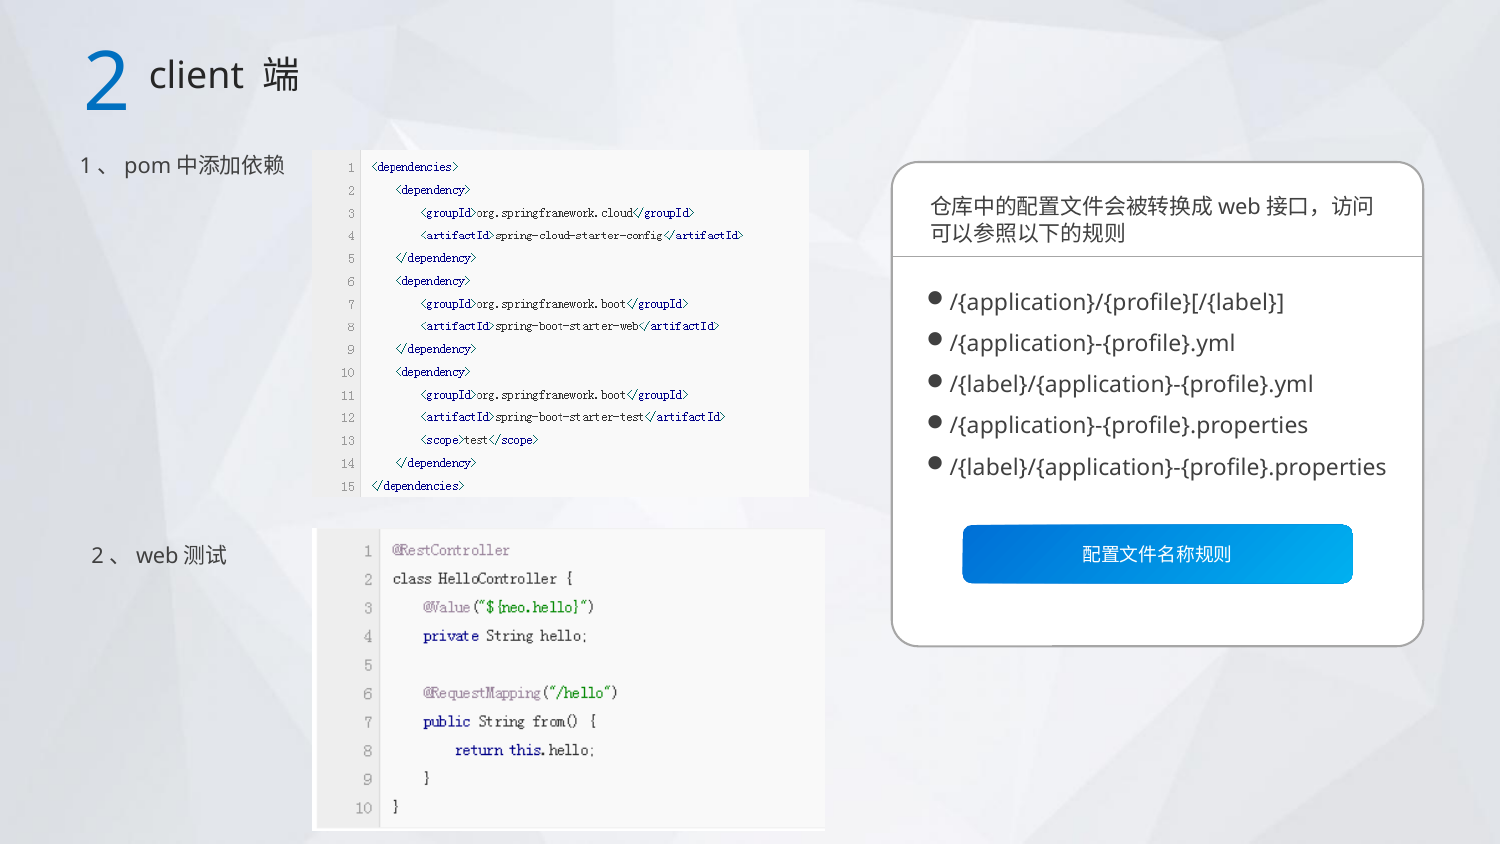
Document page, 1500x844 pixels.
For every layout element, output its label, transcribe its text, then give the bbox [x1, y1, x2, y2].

text_box 1、pom中添加依赖 [64, 138, 313, 178]
text_box [889, 159, 1426, 649]
text_box 2、web测试 [76, 528, 310, 568]
text_box 仓库中的配置文件会被转换成web接口，访问可以参照以下的规则 [915, 185, 1400, 253]
text_box 2 [69, 20, 147, 134]
text_box client 端 [147, 43, 316, 104]
text_box /{application}/{profile}[/{label}] /{application}-{profile}.yml /{label}/{application}-{profile}.yml /{application}-{profile}.properties /{label}/{application}-{profile}.properties [915, 268, 1412, 486]
picture [0, 0, 1500, 844]
text_box 配置文件名称规则 [960, 522, 1355, 586]
